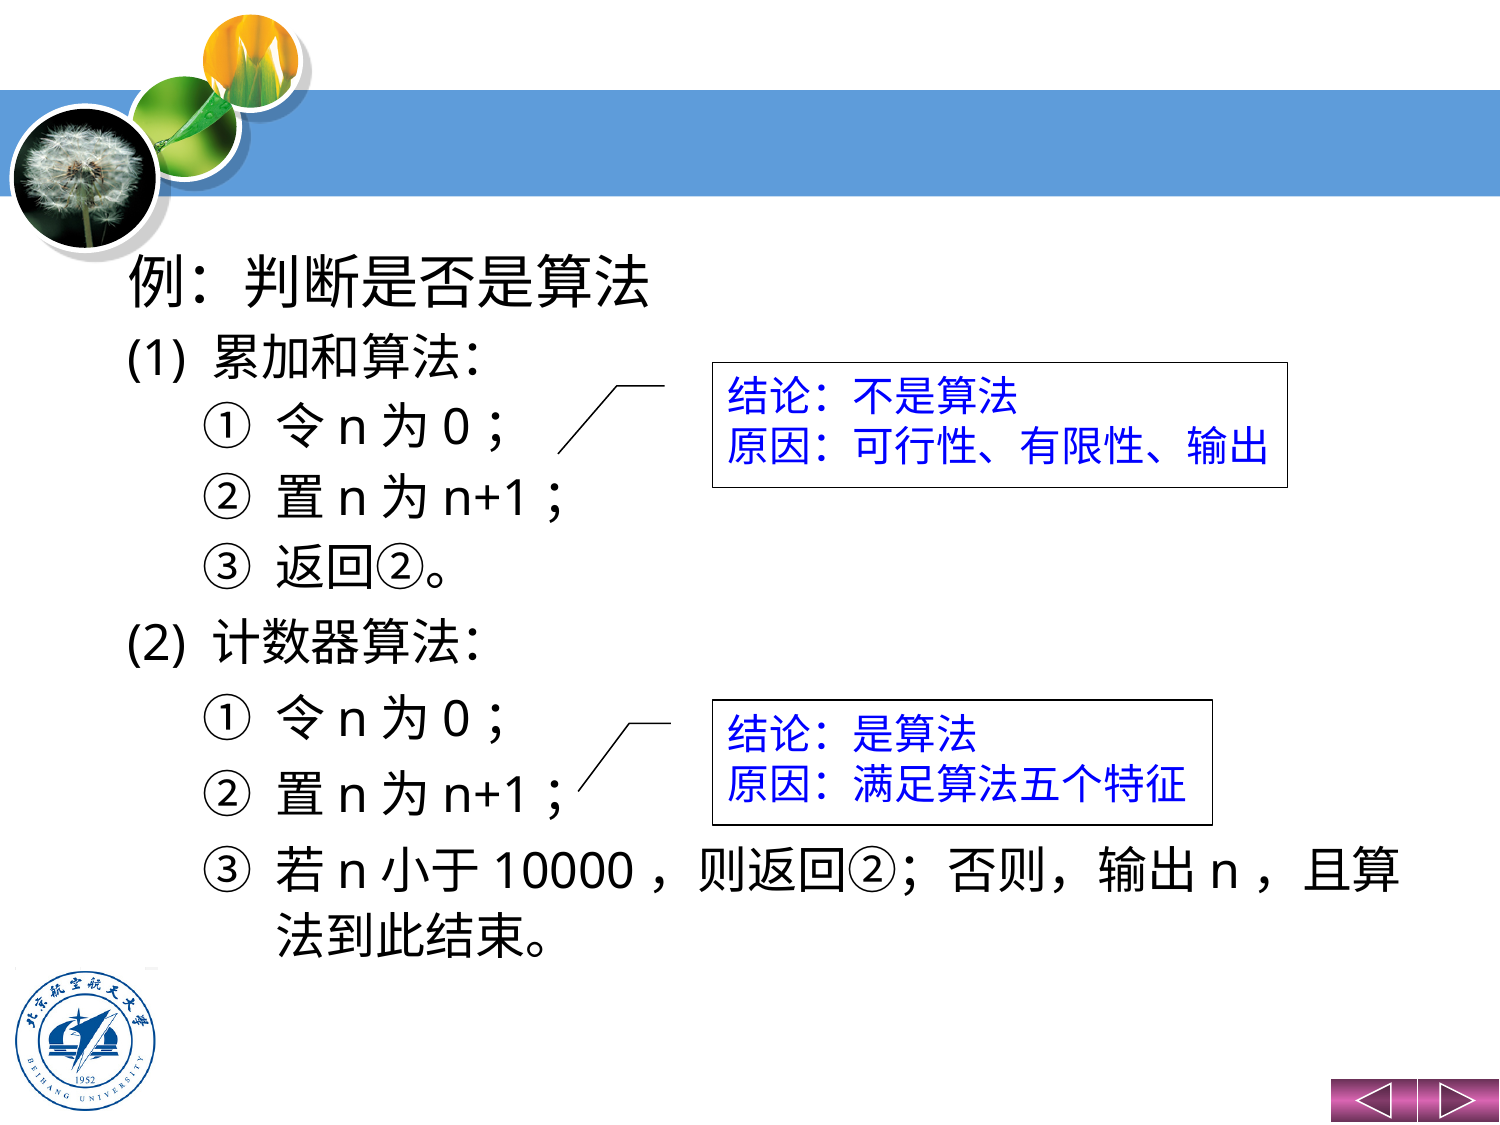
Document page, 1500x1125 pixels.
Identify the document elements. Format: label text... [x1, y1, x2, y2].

picture [12, 967, 158, 1113]
picture [132, 14, 299, 177]
text_box 结论：是算法 原因：满足算法五个特征 [712, 699, 1213, 826]
slide_number [1324, 1022, 1500, 1088]
text_box 结论：不是算法 原因：可行性、有限性、输出 [712, 362, 1288, 488]
list 例：判断是否是算法 (1) 累加和算法： ① 令n为0； ② 置n为n+1； ③ 返回②。 (2) 计数器算法： ① 令n为0； ② 置n为n+1； ③ 若n小于10000，则返回②；否则，输出n，且算法到此结束。 [112, 237, 1463, 980]
picture [13, 108, 156, 248]
